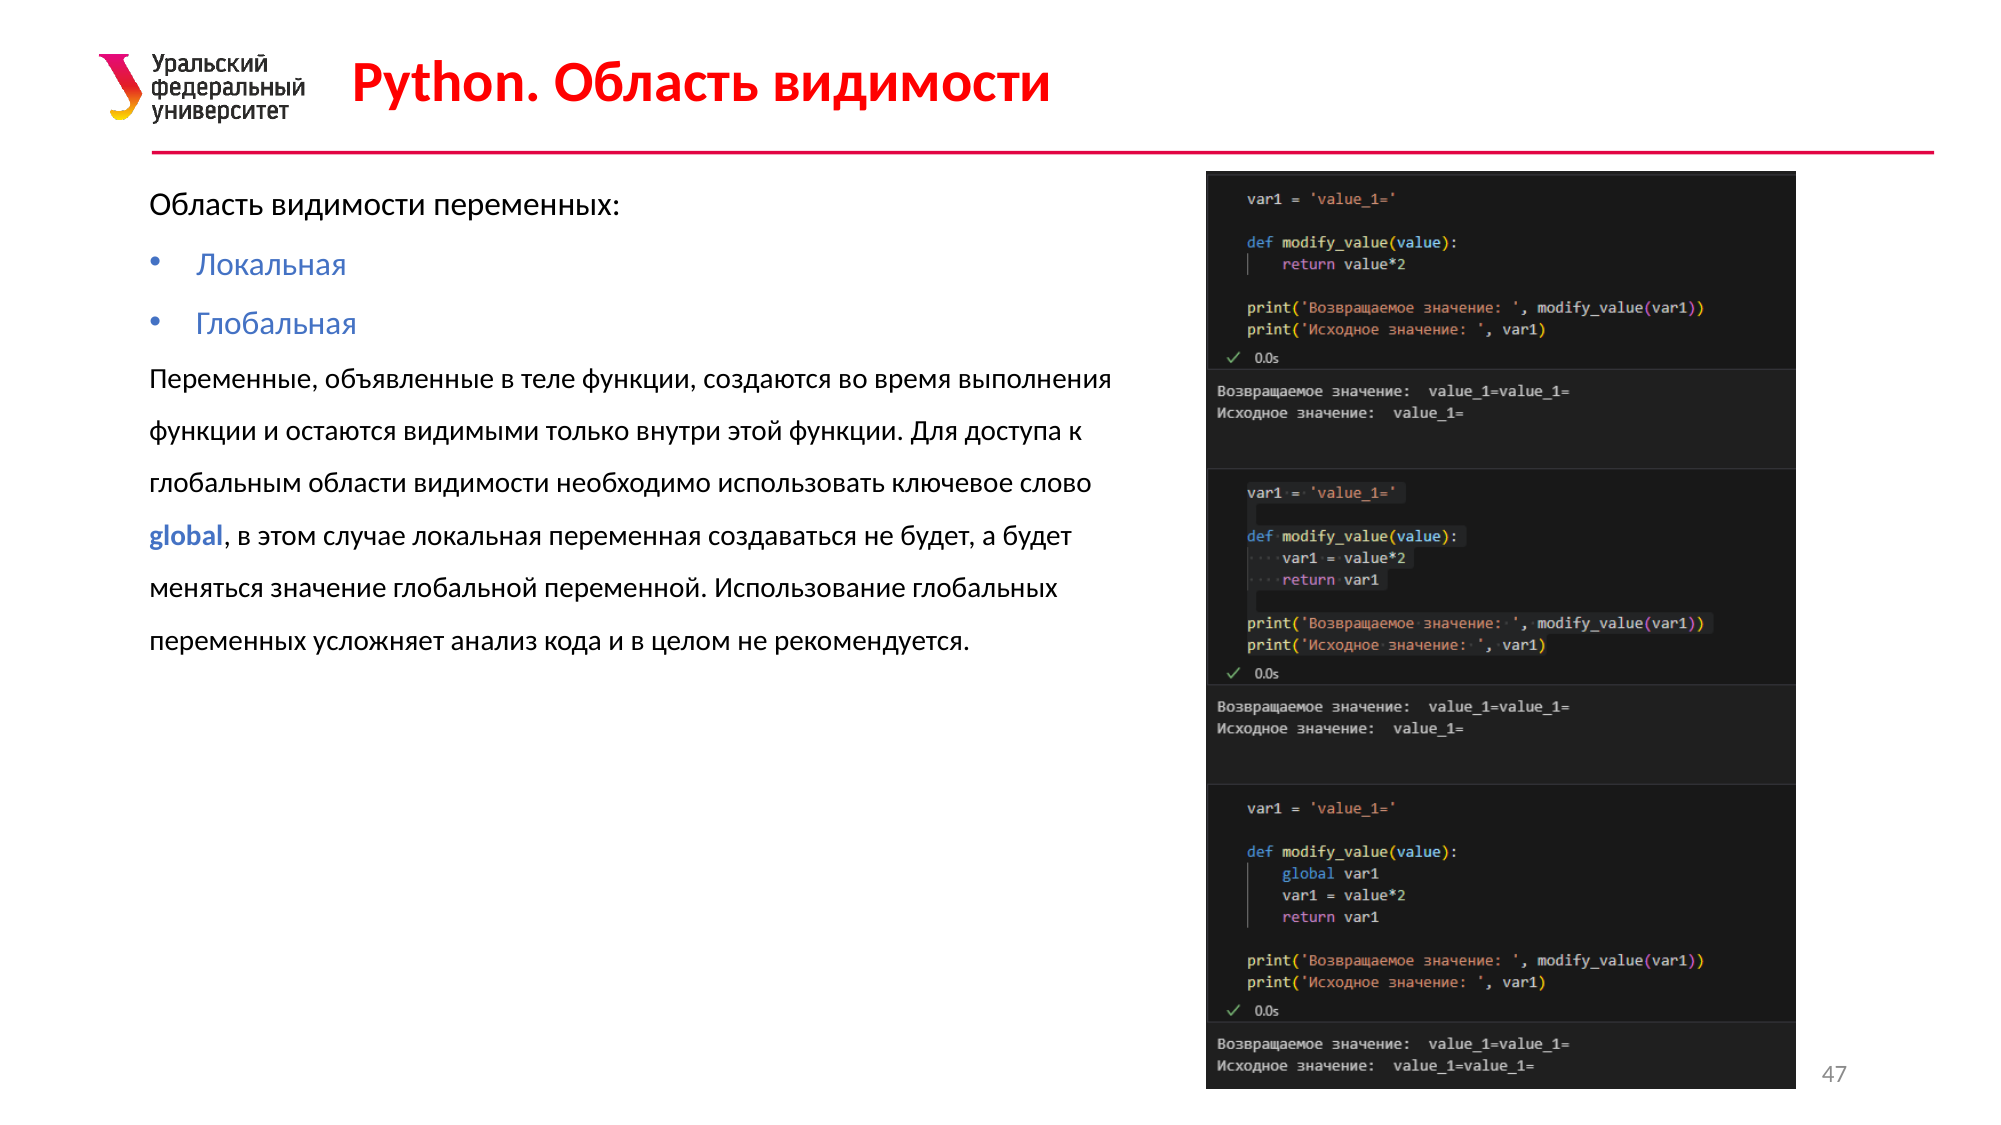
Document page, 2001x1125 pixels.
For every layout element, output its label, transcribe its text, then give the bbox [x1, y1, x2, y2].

picture [1206, 171, 1797, 1089]
text_box Область видимости переменных: Локальная Глобальная Переменные, объявленные в теле функции, создаются во время выполнения функции и остаются видимыми только внутри этой функции. Для доступа к глобальным области видимости необходимо использовать ключевое слово global, в этом случае локальная переменная создаваться не будет, а будет меняться значение глобальной переменной. Использование глобальных переменных усложняет анализ кода и в целом не рекомендуется. [134, 154, 1171, 664]
text_box [151, 150, 1935, 155]
text_box Python. Область видимости [337, 36, 1945, 121]
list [98, 52, 320, 124]
slide_number 47 [1412, 1042, 1863, 1103]
